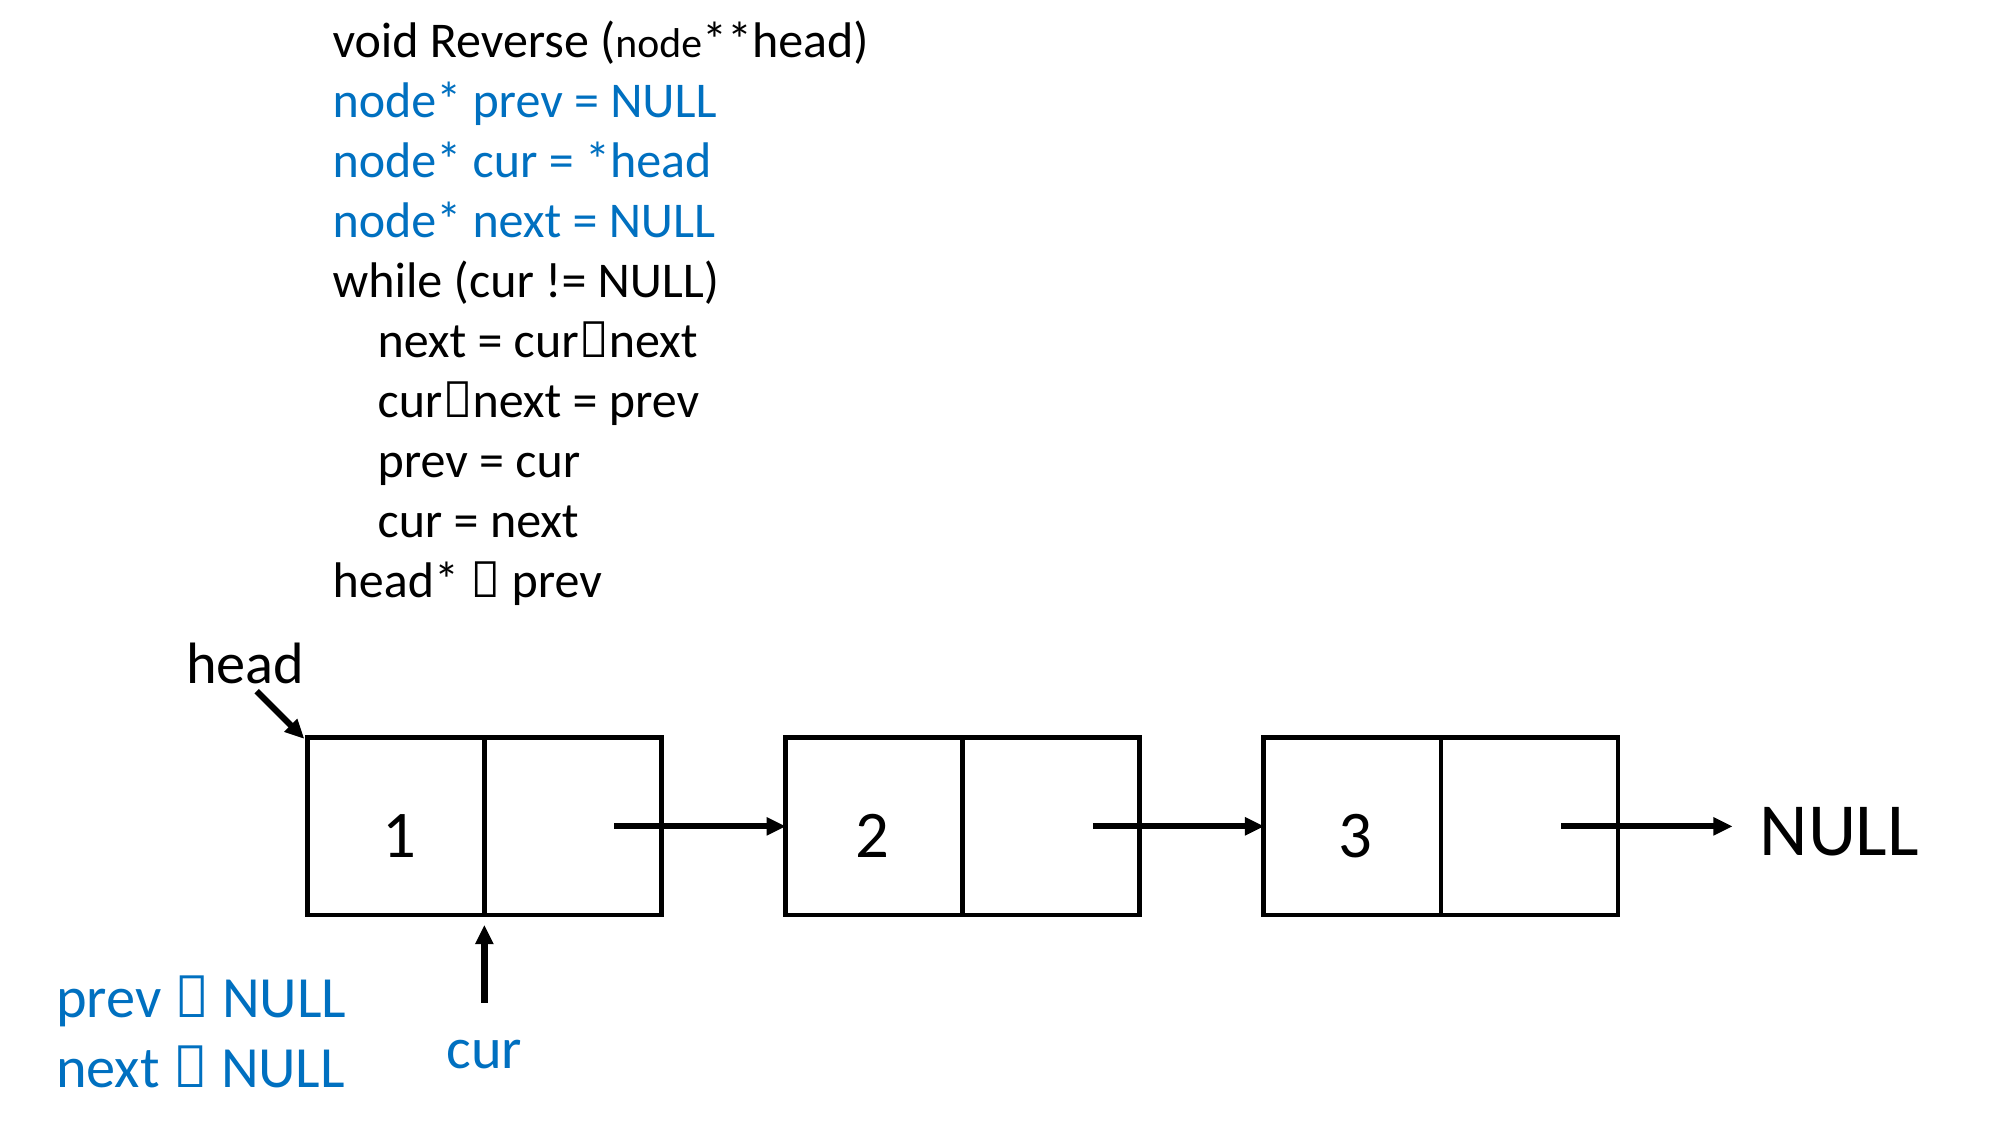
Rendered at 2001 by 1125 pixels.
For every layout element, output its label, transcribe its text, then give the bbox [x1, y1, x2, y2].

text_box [256, 691, 304, 739]
text_box prev  NULL next  NULL [41, 951, 396, 1107]
text_box cur [396, 1002, 573, 1088]
text_box head [156, 617, 317, 703]
text_box void Reverse (node**head) node* prev = NULL node* cur = *head node* next = NULL while (cur != NULL) next = curnext curnext = prev prev = cur cur = next head*  prev [317, 0, 930, 735]
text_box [307, 737, 2000, 915]
